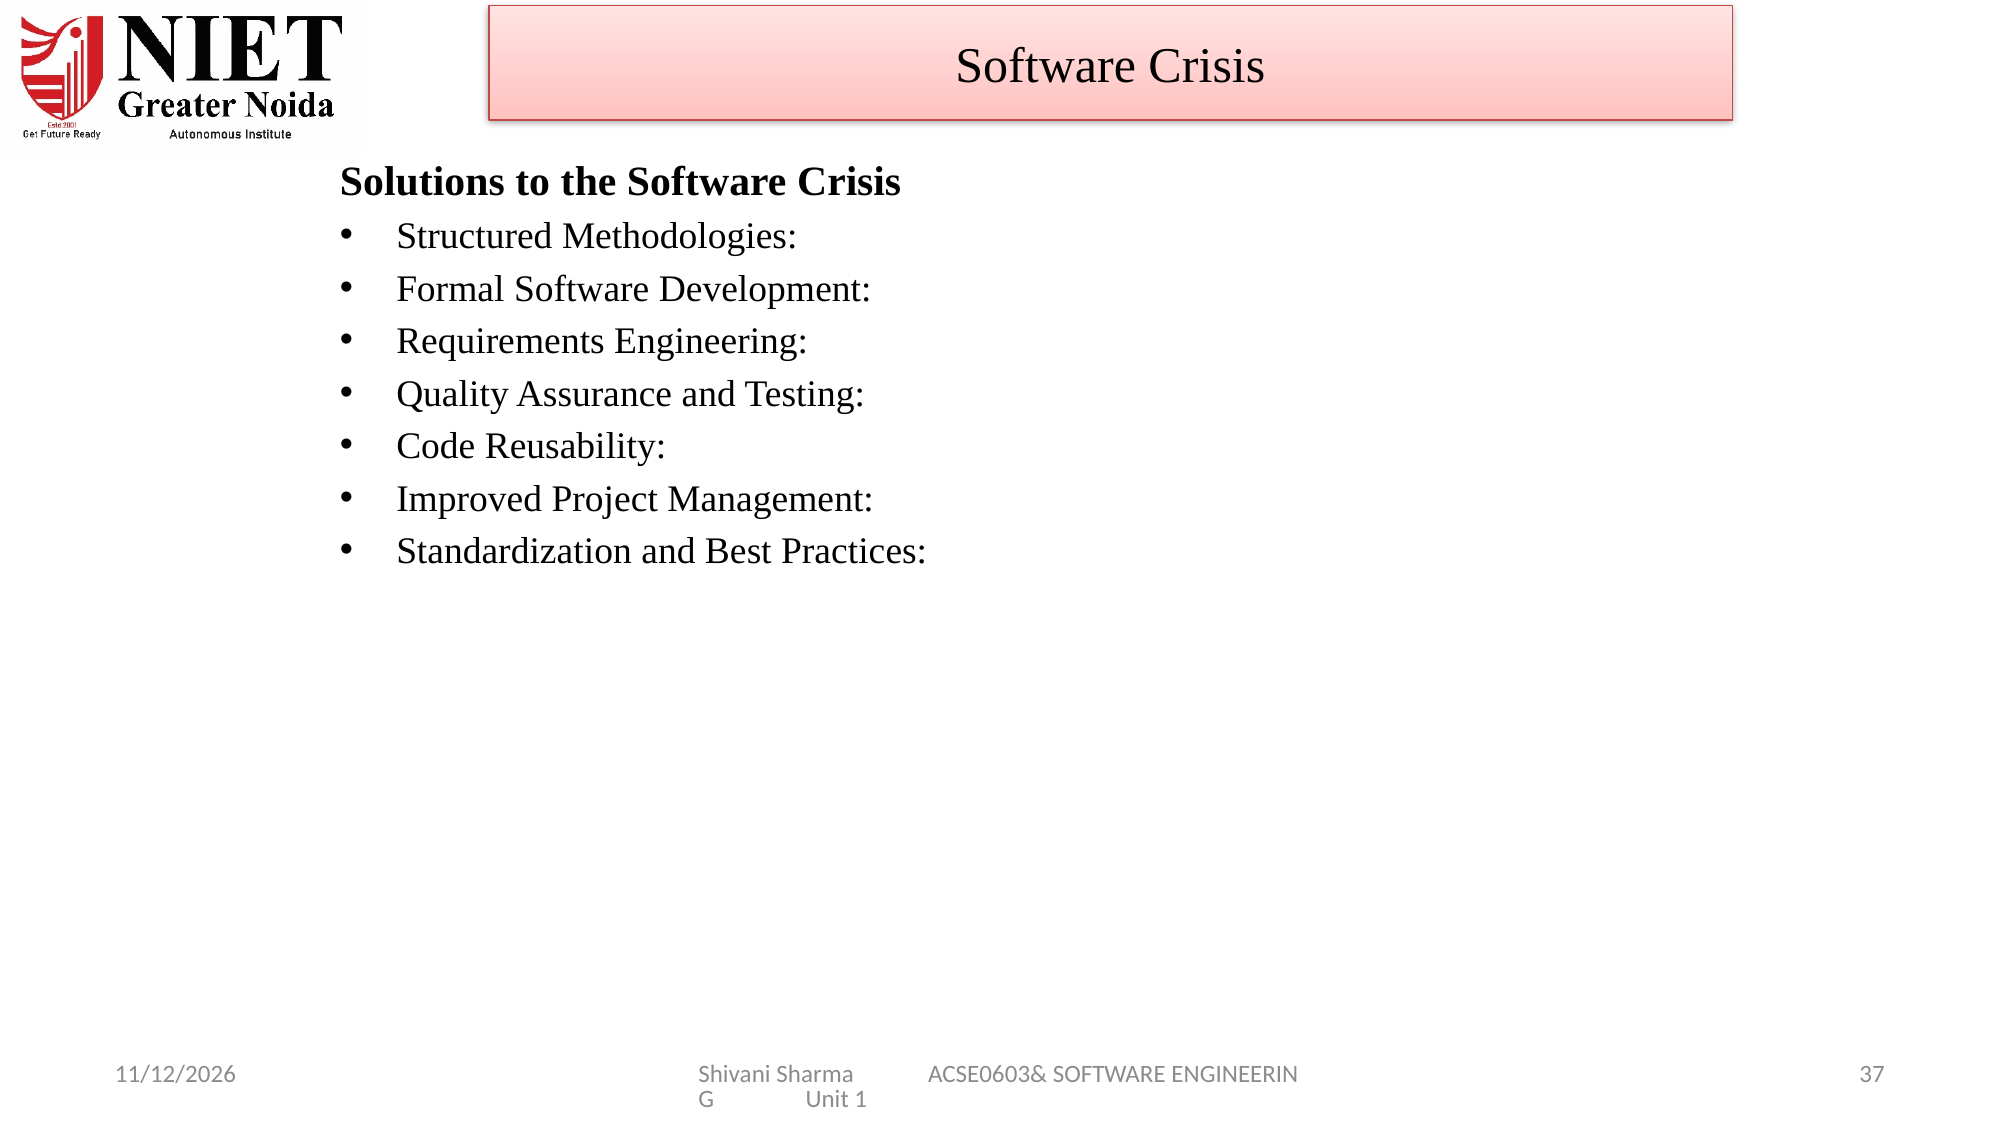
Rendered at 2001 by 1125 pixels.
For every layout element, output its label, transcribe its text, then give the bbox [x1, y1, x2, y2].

title Software Crisis [488, 5, 1733, 121]
picture [0, 0, 363, 156]
list Solutions to the Software Crisis Structured Methodologies: Formal Software Development: Requirements Engineering: Quality Assurance and Testing: Code Reusability: Improved Project Management: Standardization and Best Practices: [324, 146, 1675, 979]
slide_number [99, 1042, 567, 1103]
footer Shivani Sharma ACSE0603& SOFTWARE ENGINEERING Unit 1 [683, 1042, 1317, 1103]
slide_number 37 [1433, 1042, 1900, 1103]
